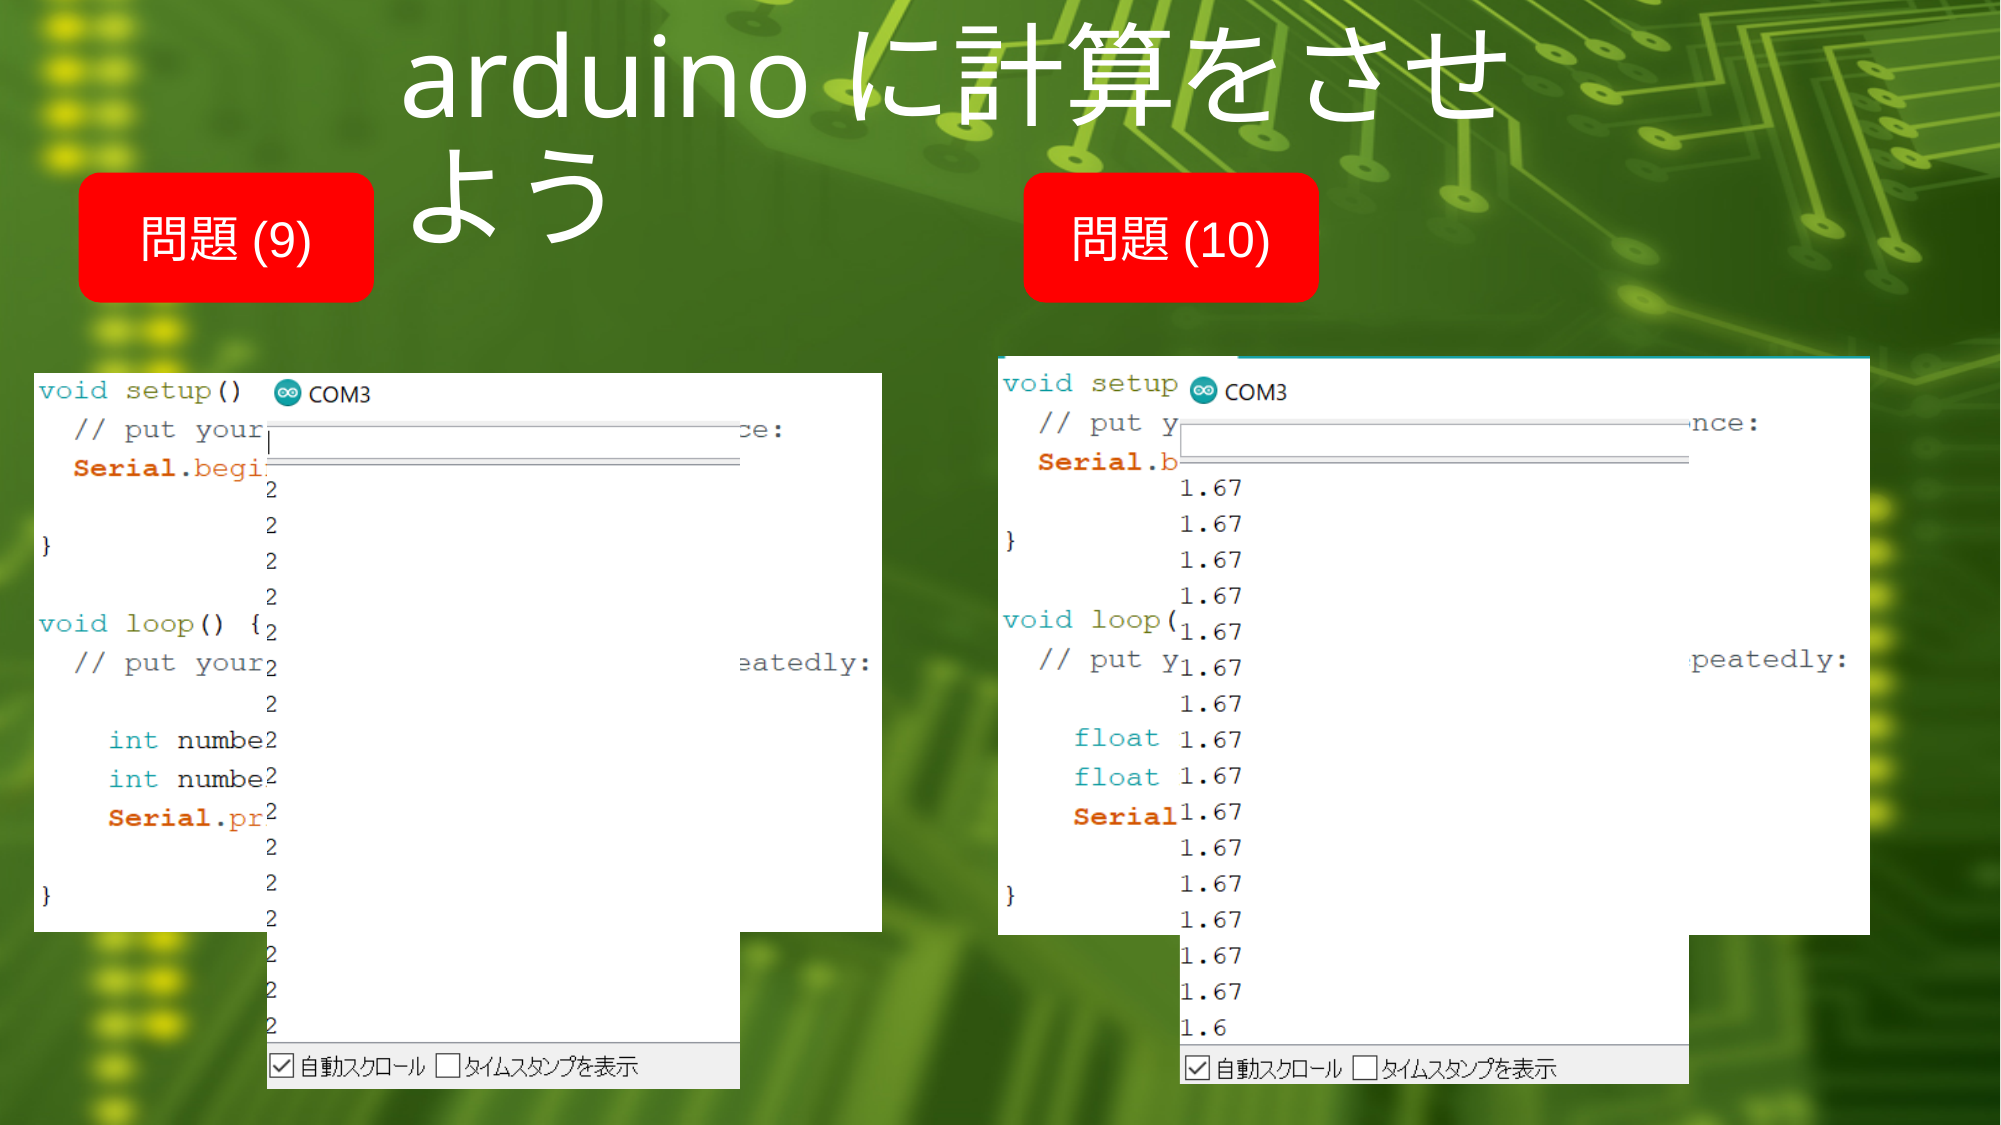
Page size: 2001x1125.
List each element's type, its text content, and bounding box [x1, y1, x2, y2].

text_box 問題(9) [78, 172, 374, 303]
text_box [1179, 373, 1689, 1084]
text_box arduinoに計算をさせよう [385, 12, 1615, 125]
text_box 問題(10) [1023, 172, 1319, 303]
picture [0, 0, 2001, 1125]
